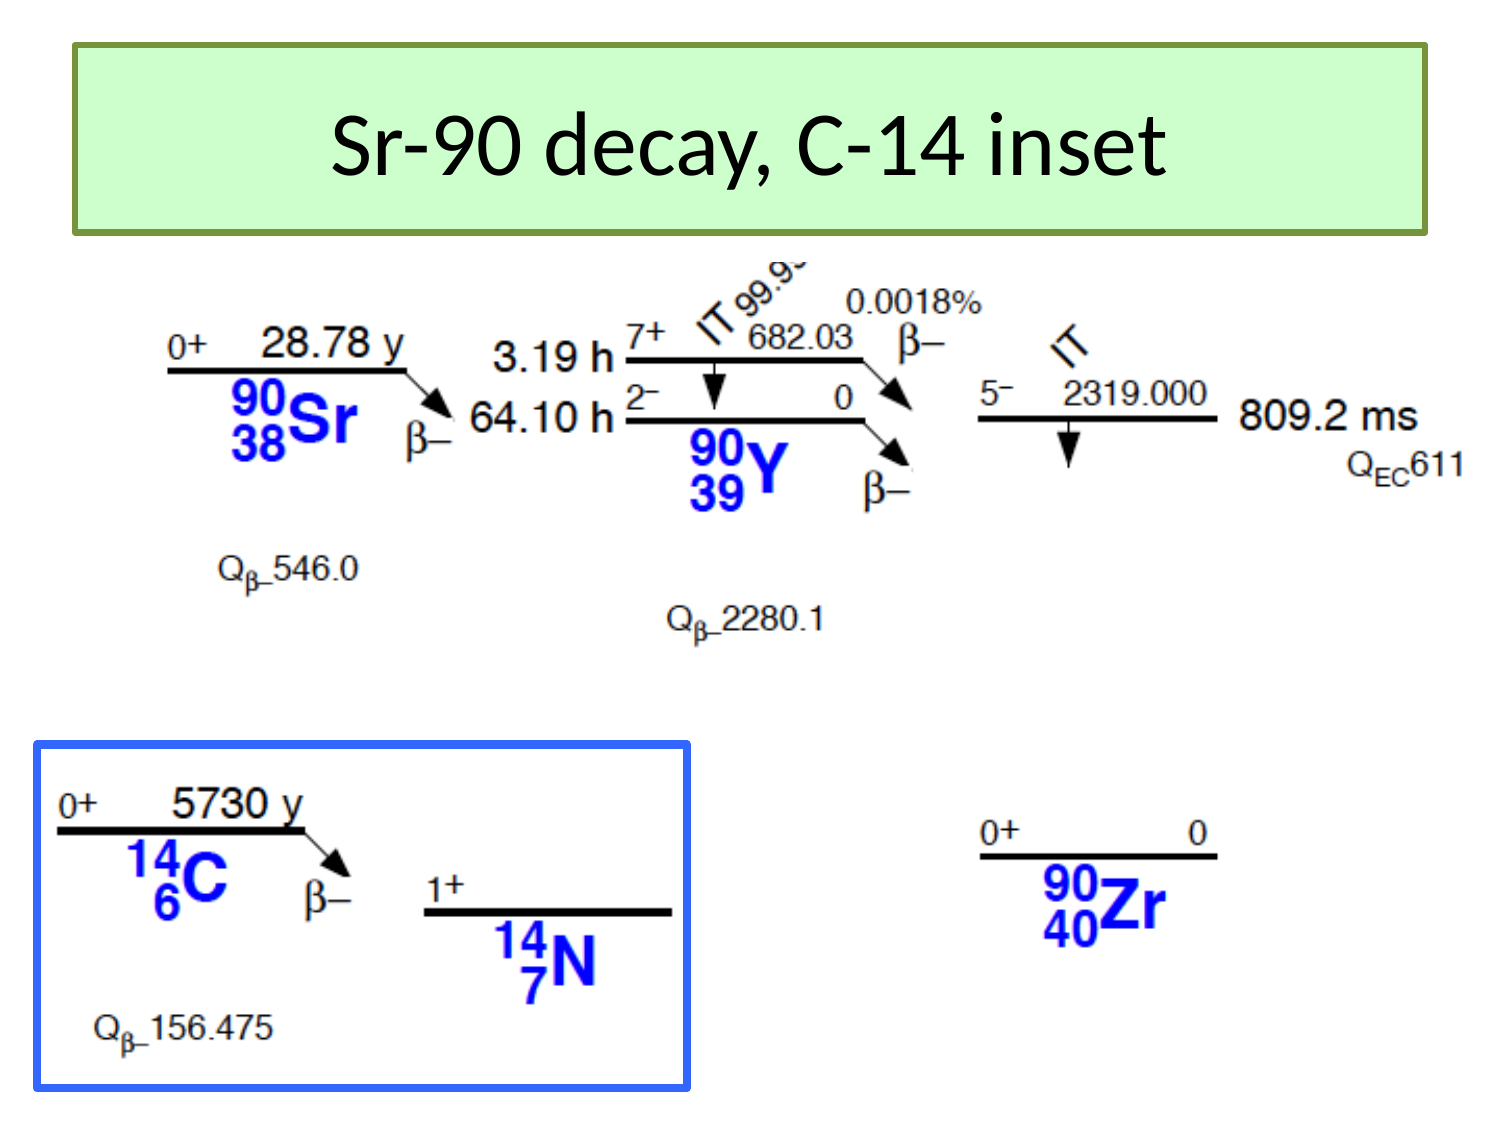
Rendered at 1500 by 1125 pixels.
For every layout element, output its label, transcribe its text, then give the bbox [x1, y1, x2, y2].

title Sr-90 decay, C-14 inset [72, 42, 1428, 236]
picture [40, 261, 1467, 1085]
